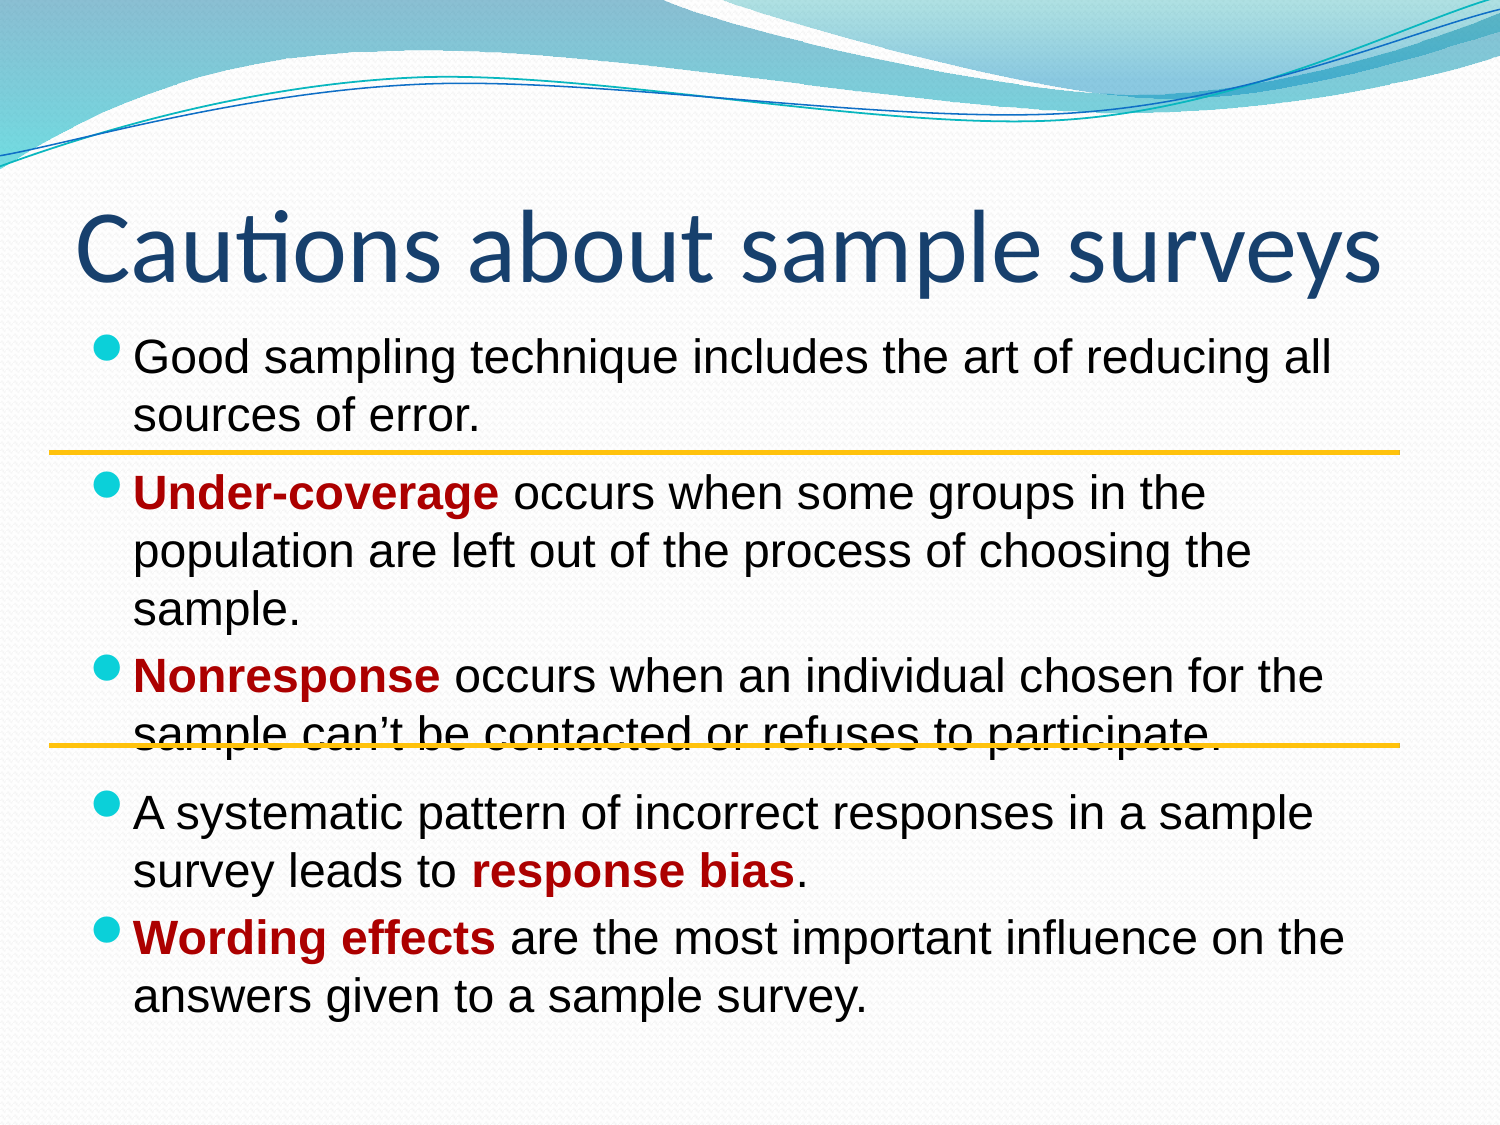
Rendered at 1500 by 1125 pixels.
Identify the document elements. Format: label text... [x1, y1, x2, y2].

title Cautions about sample surveys [75, 115, 1425, 303]
picture [49, 743, 1403, 749]
picture [49, 449, 1403, 455]
list Good sampling technique includes the art of reducing all sources of error. Under-coverage occurs when some groups in the population are left out of the process of choosing the sample. Nonresponse occurs when an individual chosen for the sample can’t be contacted or refuses to participate. A systematic pattern of incorrect responses in a sample survey leads to response bias. Wording effects are the most important influence on the answers given to a sample survey. [75, 317, 1425, 1038]
